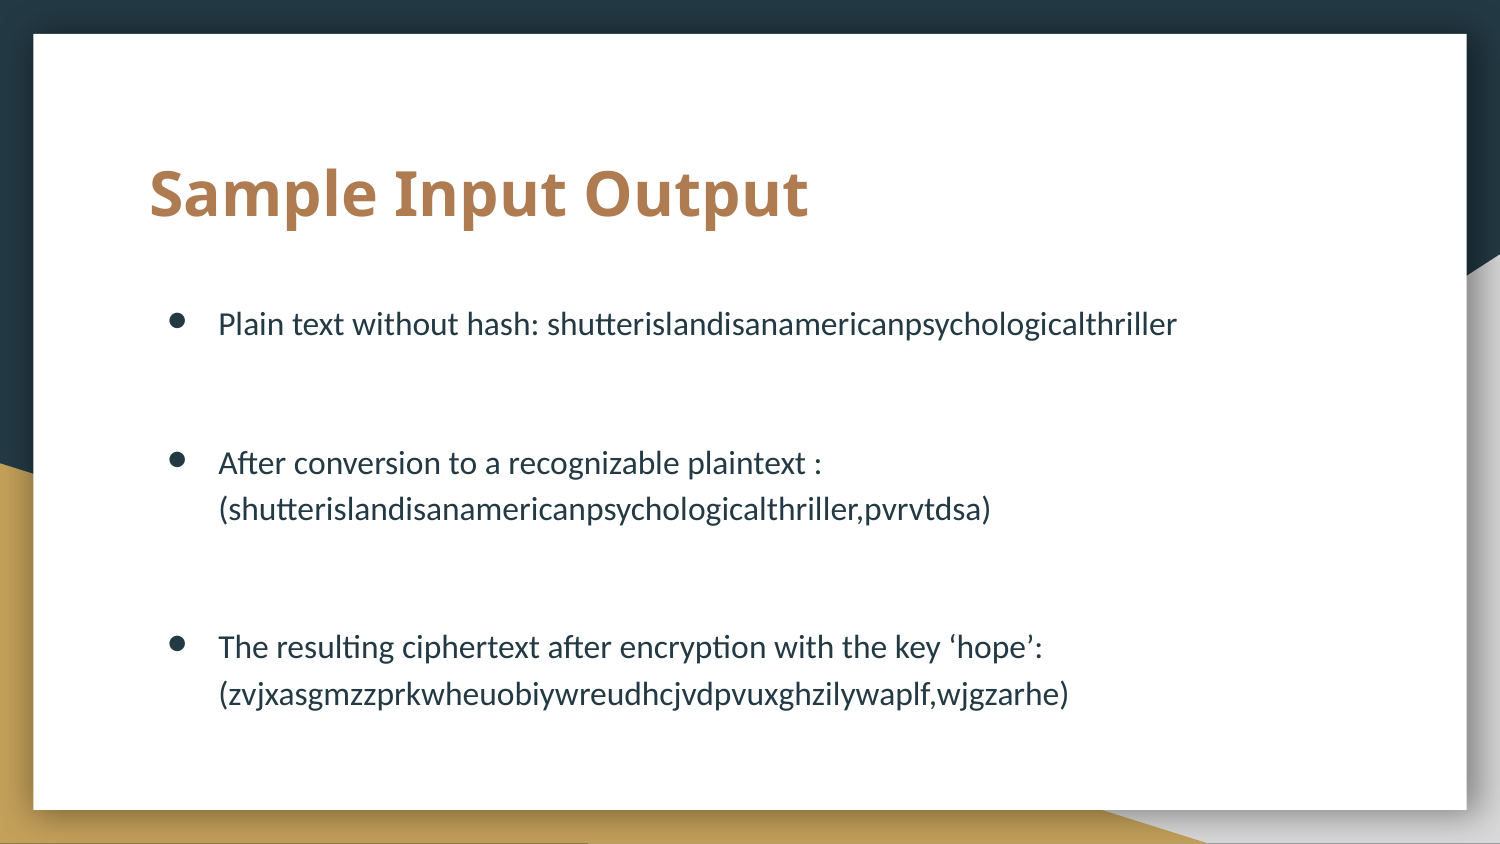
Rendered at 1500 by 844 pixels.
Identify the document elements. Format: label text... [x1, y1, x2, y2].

list Plain text without hash: shutterislandisanamericanpsychologicalthriller After conversion to a recognizable plaintext : (shutterislandisanamericanpsychologicalthriller,pvrvtdsa) The resulting ciphertext after encryption with the key ‘hope’: (zvjxasgmzzprkwheuobiywreudhcjvdpvuxghzilywaplf,wjgzarhe) [134, 228, 1366, 729]
title Sample Input Output [134, 138, 1366, 228]
